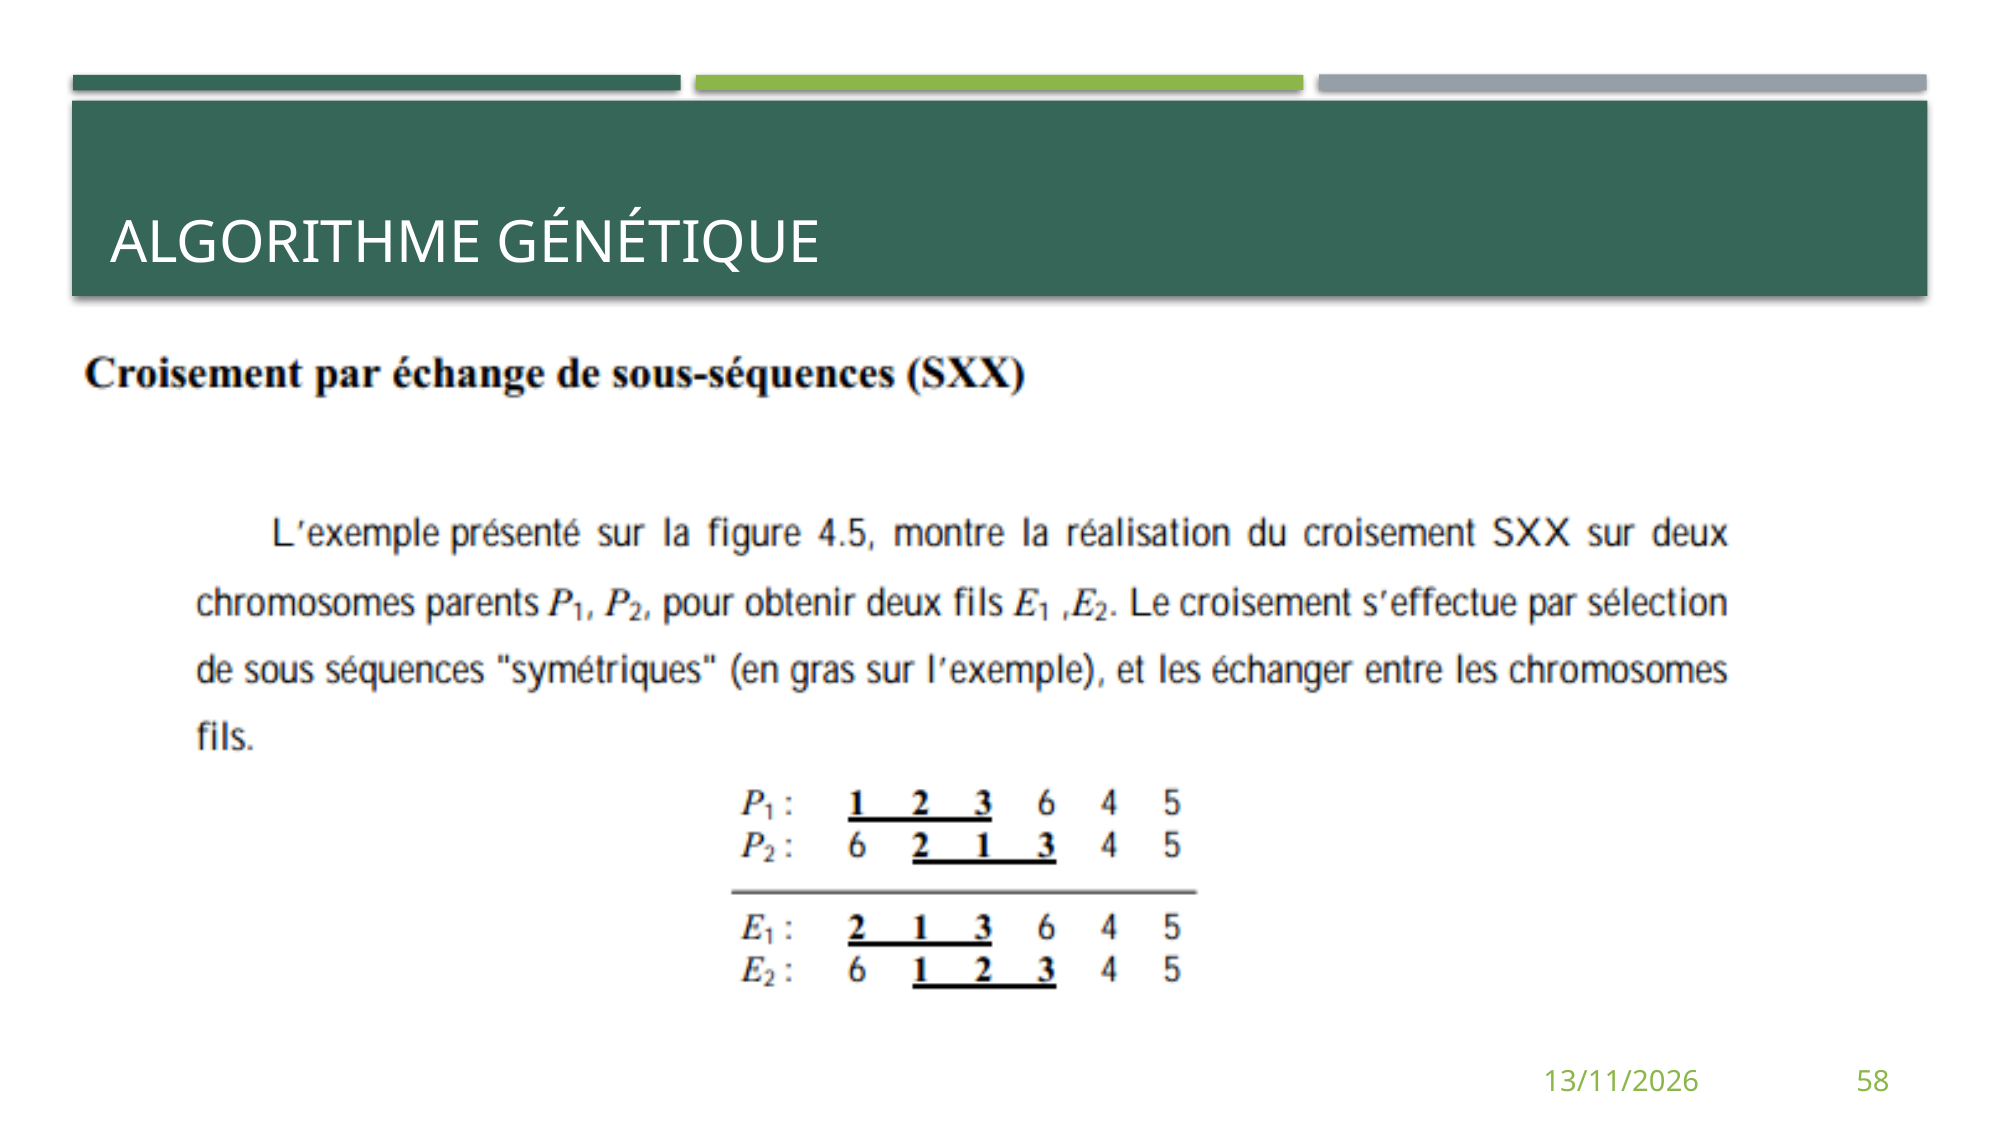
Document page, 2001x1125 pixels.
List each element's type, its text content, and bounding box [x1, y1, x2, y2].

title Algorithme Génétique [95, 115, 1905, 282]
picture [72, 315, 1043, 415]
slide_number 58 [1732, 1052, 1905, 1112]
picture [158, 467, 1748, 997]
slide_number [1247, 1052, 1715, 1112]
